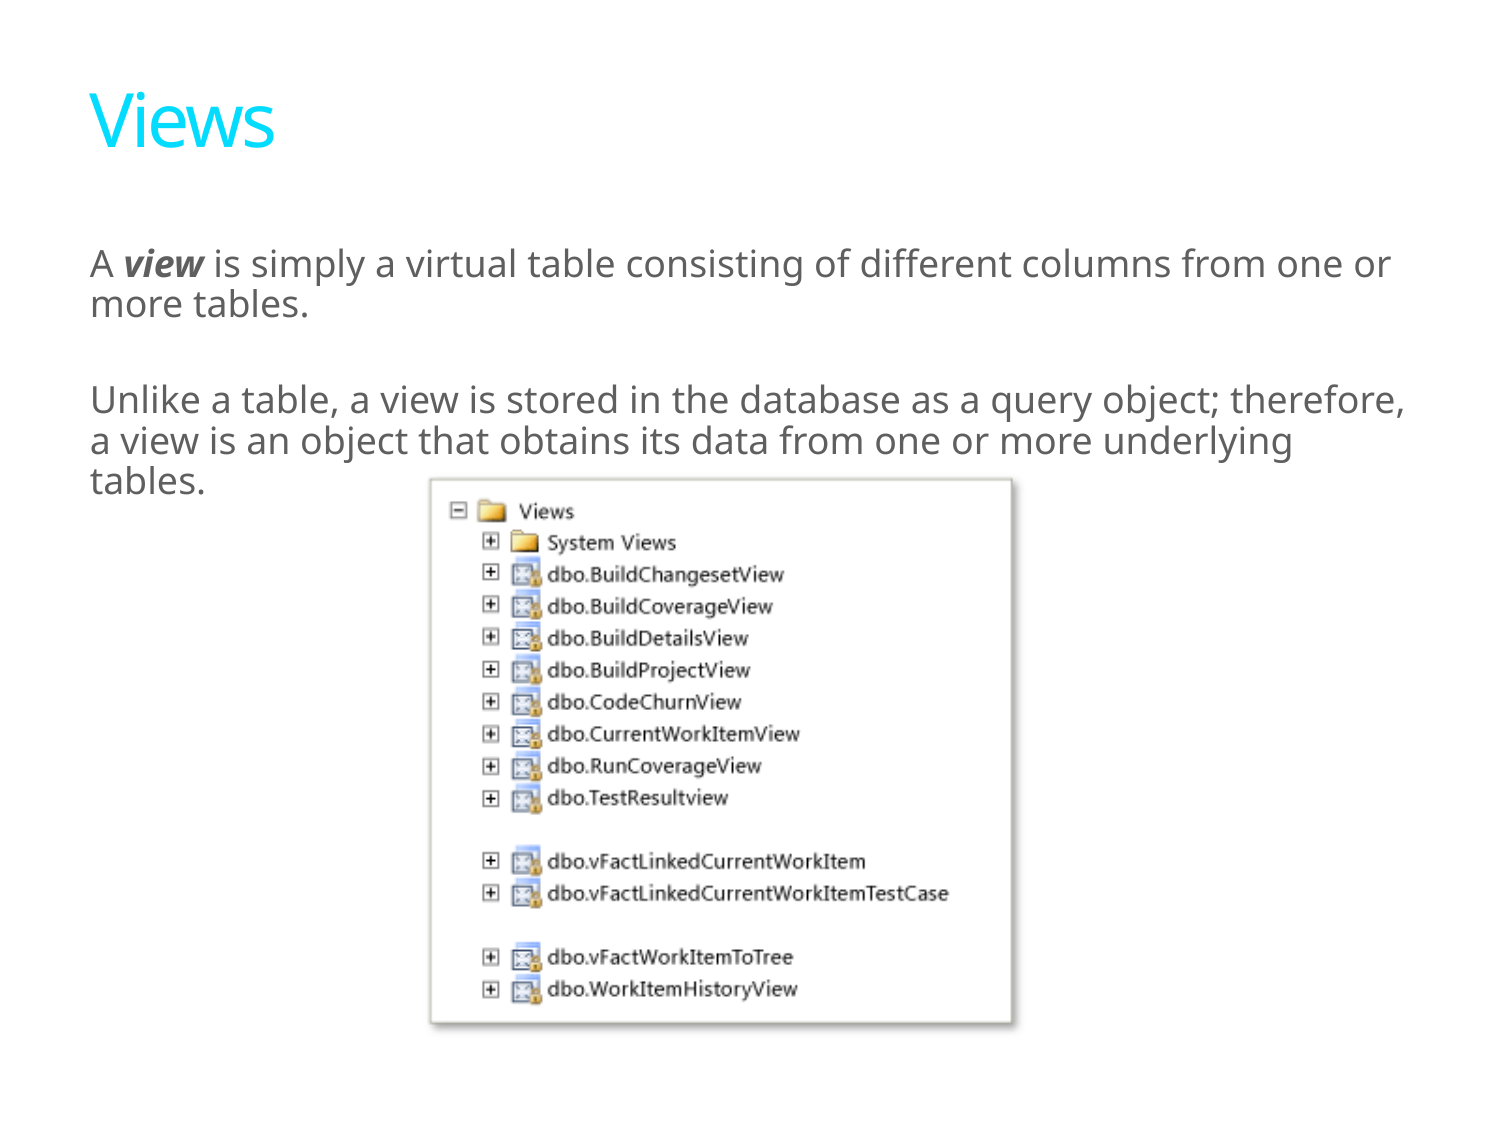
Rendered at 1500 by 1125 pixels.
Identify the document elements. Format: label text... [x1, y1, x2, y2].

title Views [75, 75, 1425, 225]
list A view is simply a virtual table consisting of different columns from one or more tables. Unlike a table, a view is stored in the database as a query object; therefore, a view is an object that obtains its data from one or more underlying tables. [75, 237, 1425, 1063]
picture [420, 470, 1030, 1040]
